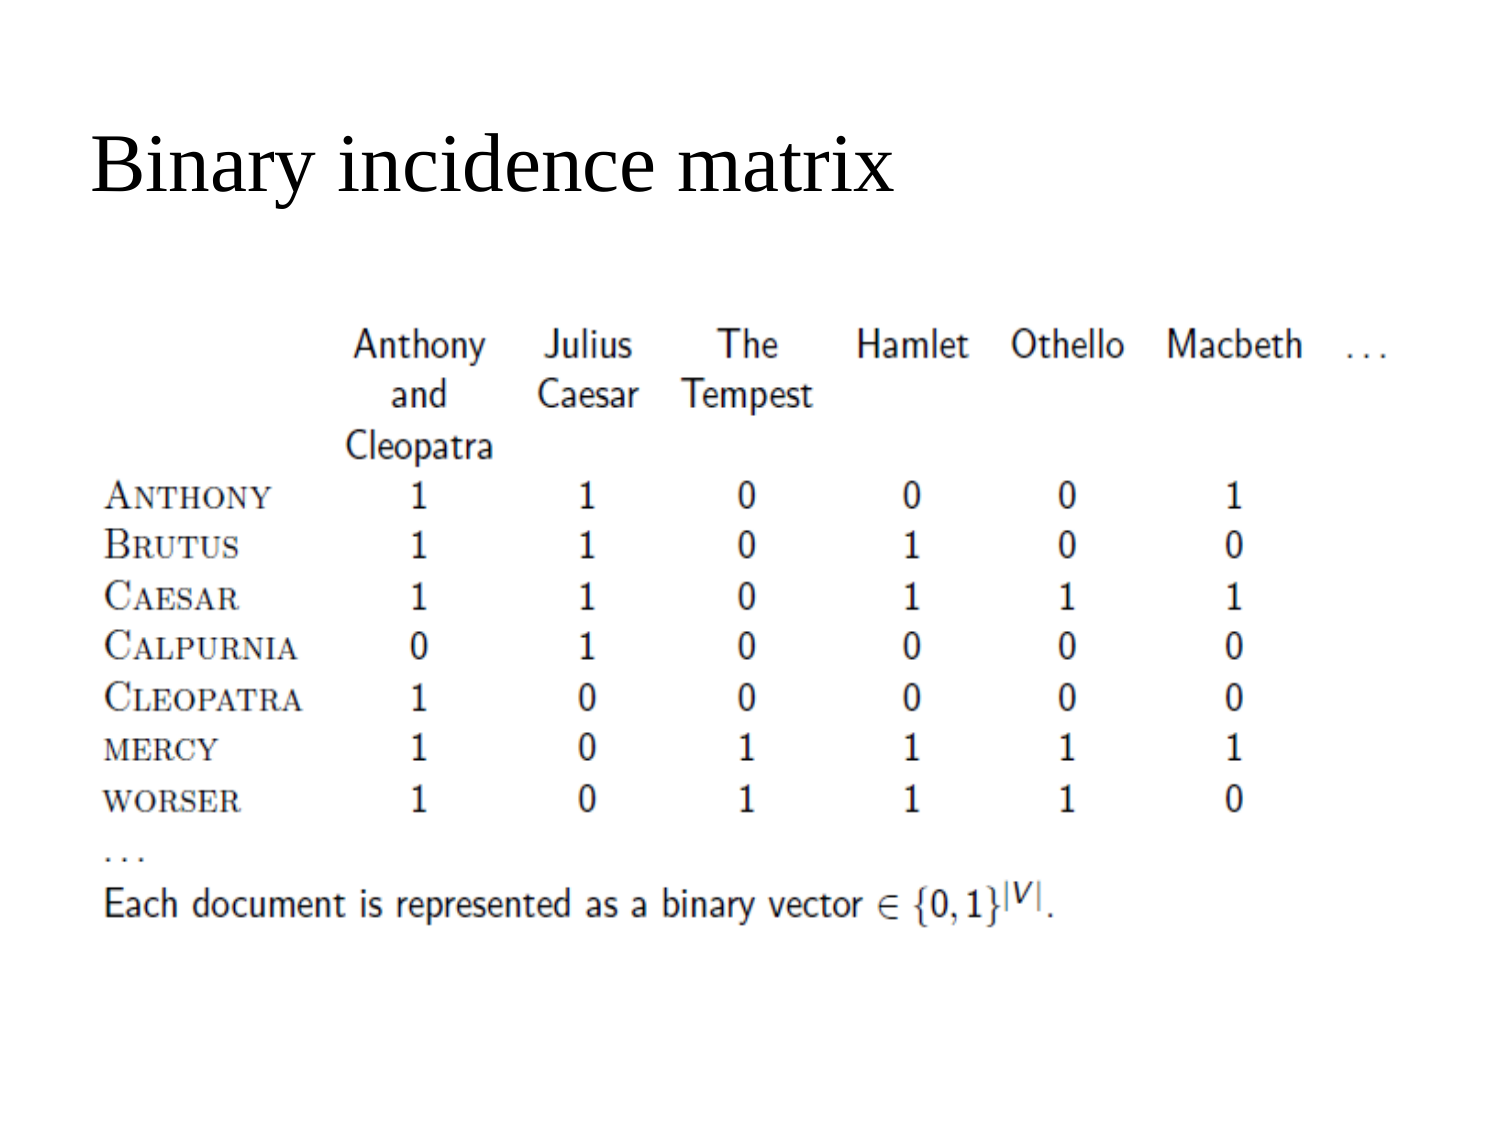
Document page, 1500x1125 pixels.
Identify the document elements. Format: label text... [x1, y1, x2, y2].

title Binary incidence matrix [75, 82, 1425, 235]
picture [93, 316, 1399, 950]
